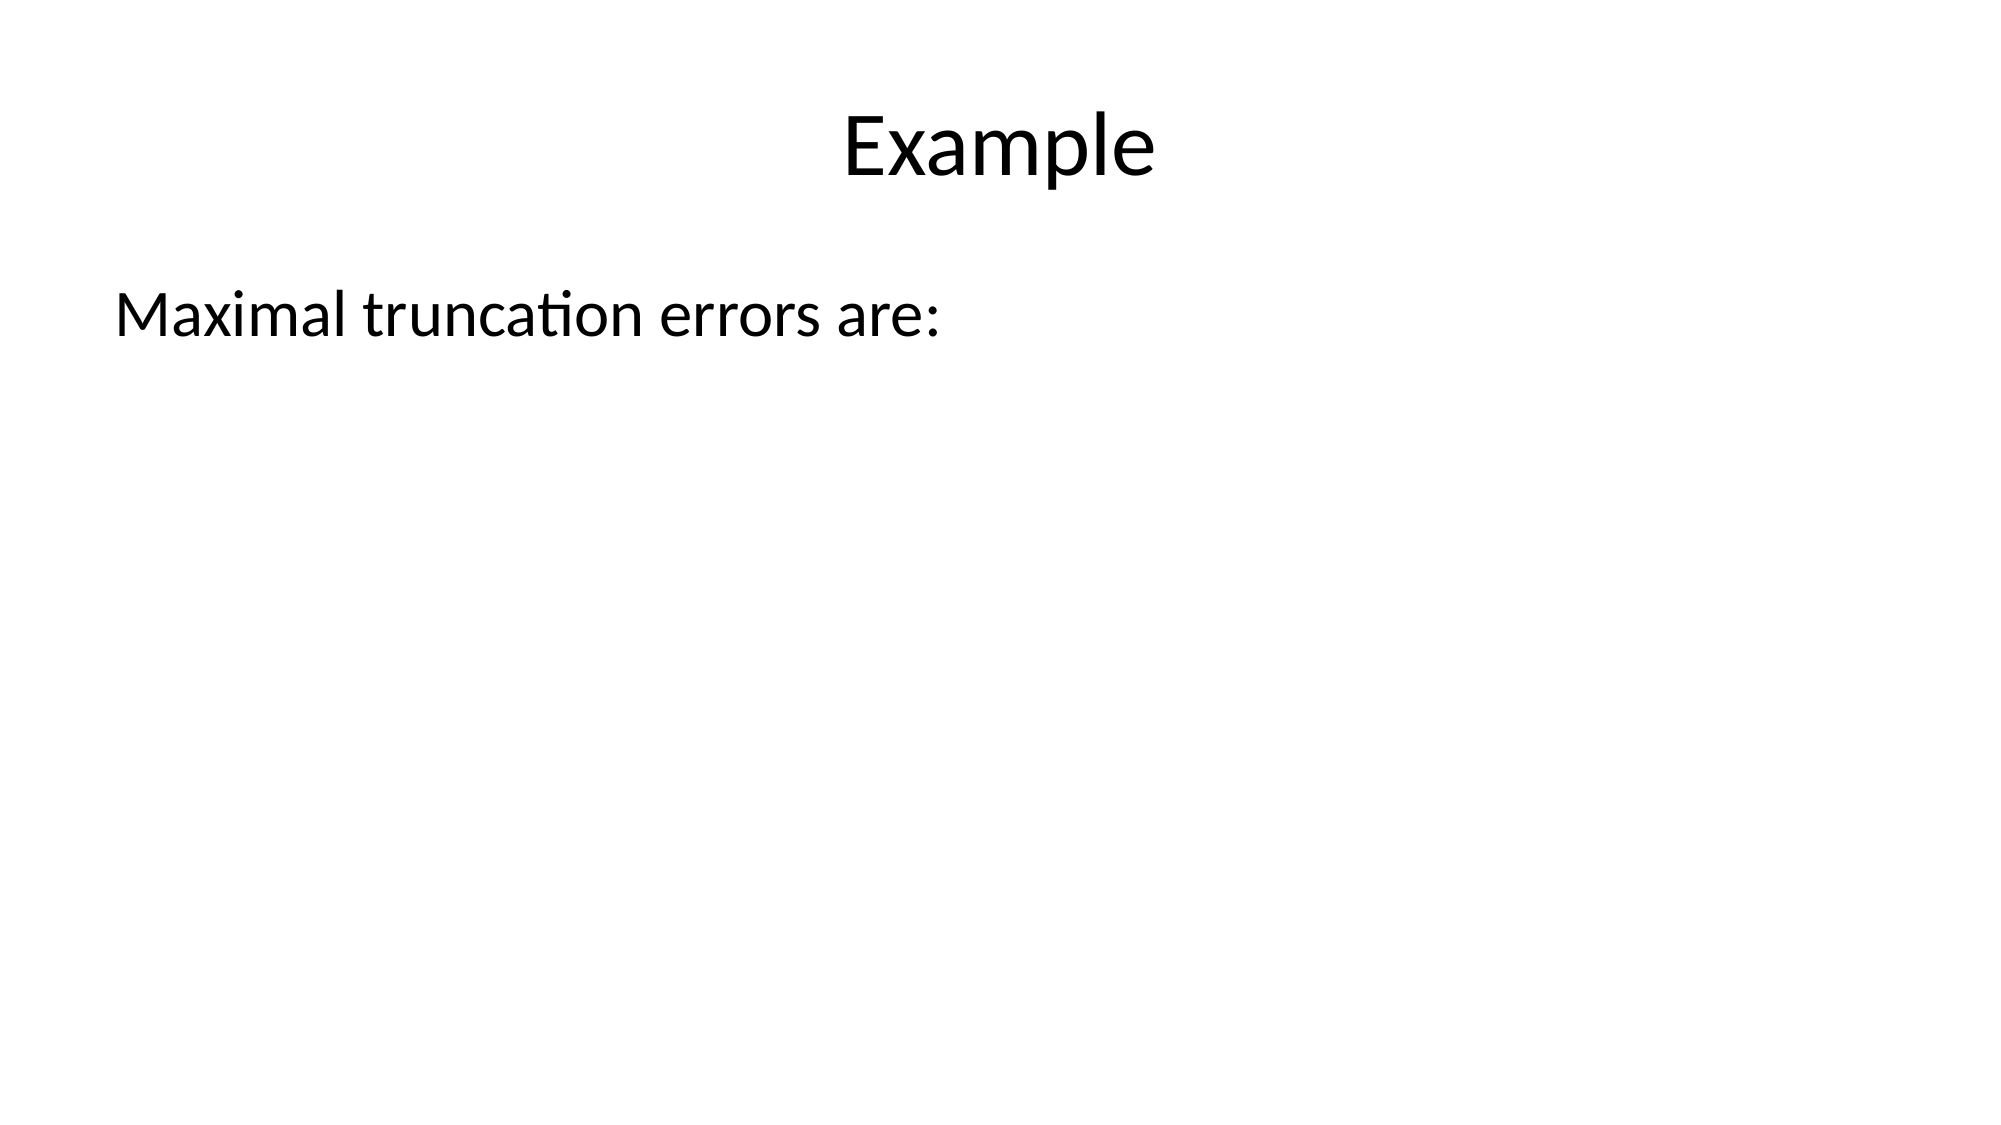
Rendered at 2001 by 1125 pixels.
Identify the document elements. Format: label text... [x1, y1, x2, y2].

title Example [99, 45, 1900, 233]
